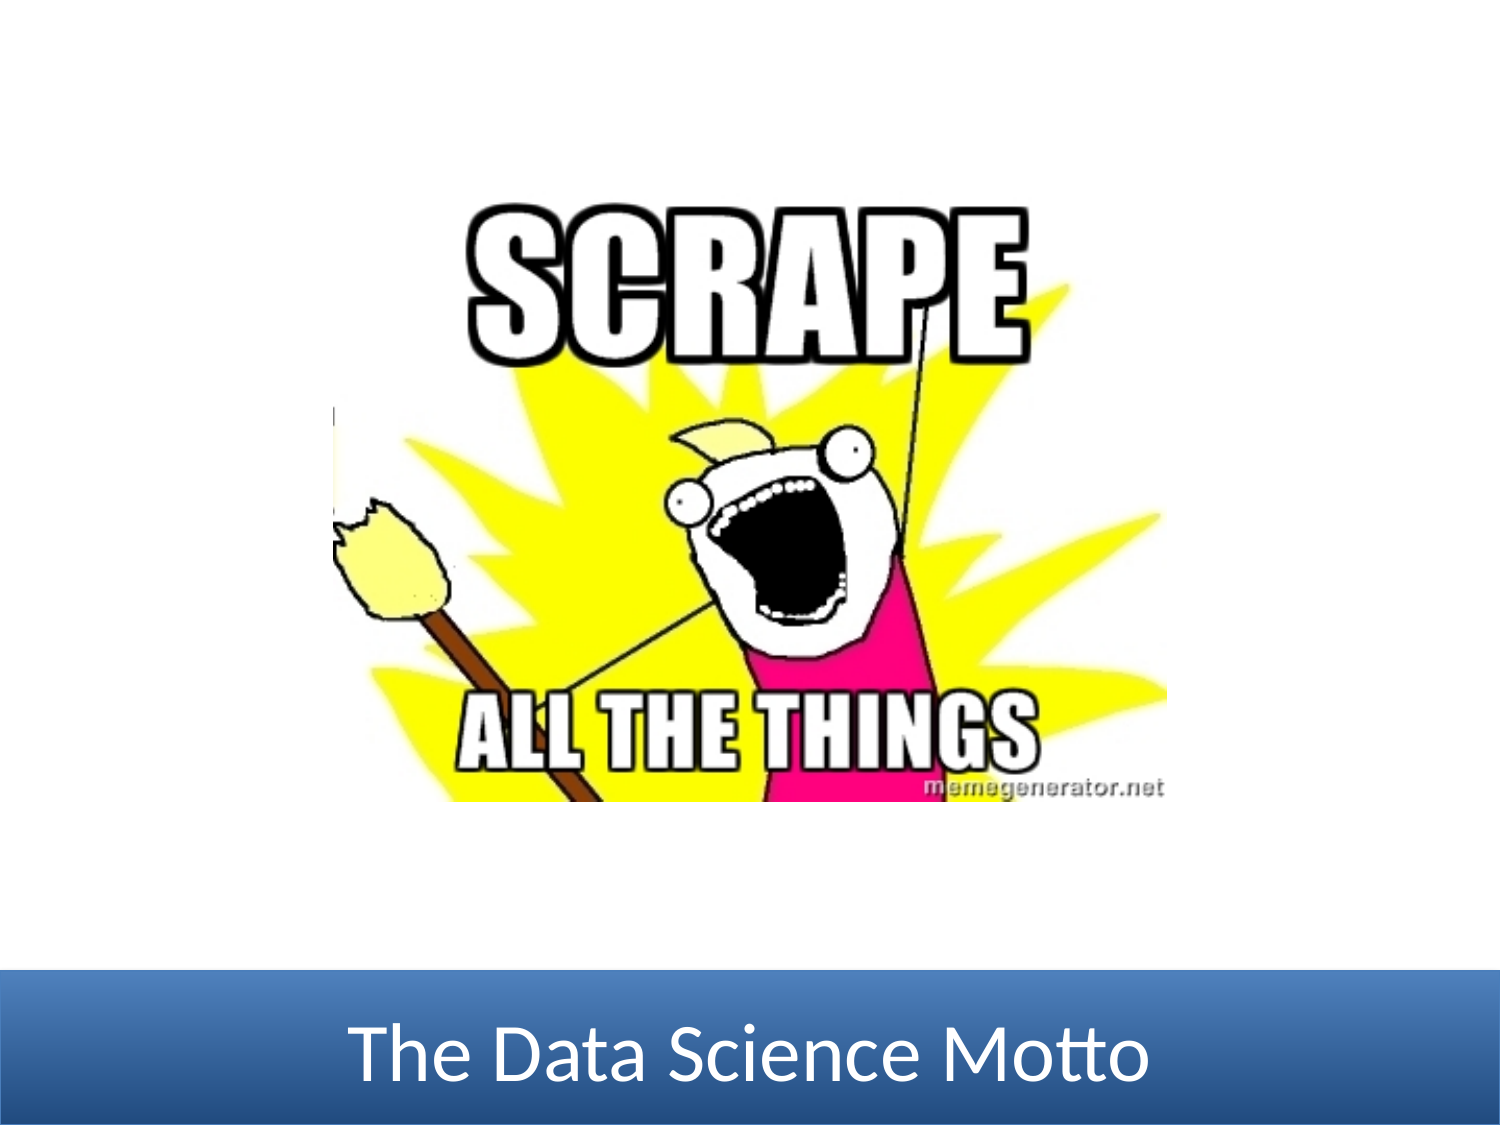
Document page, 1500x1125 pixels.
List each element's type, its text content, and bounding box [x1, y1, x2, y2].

picture [333, 176, 1167, 802]
text_box The Data Science Motto [0, 970, 1500, 1125]
